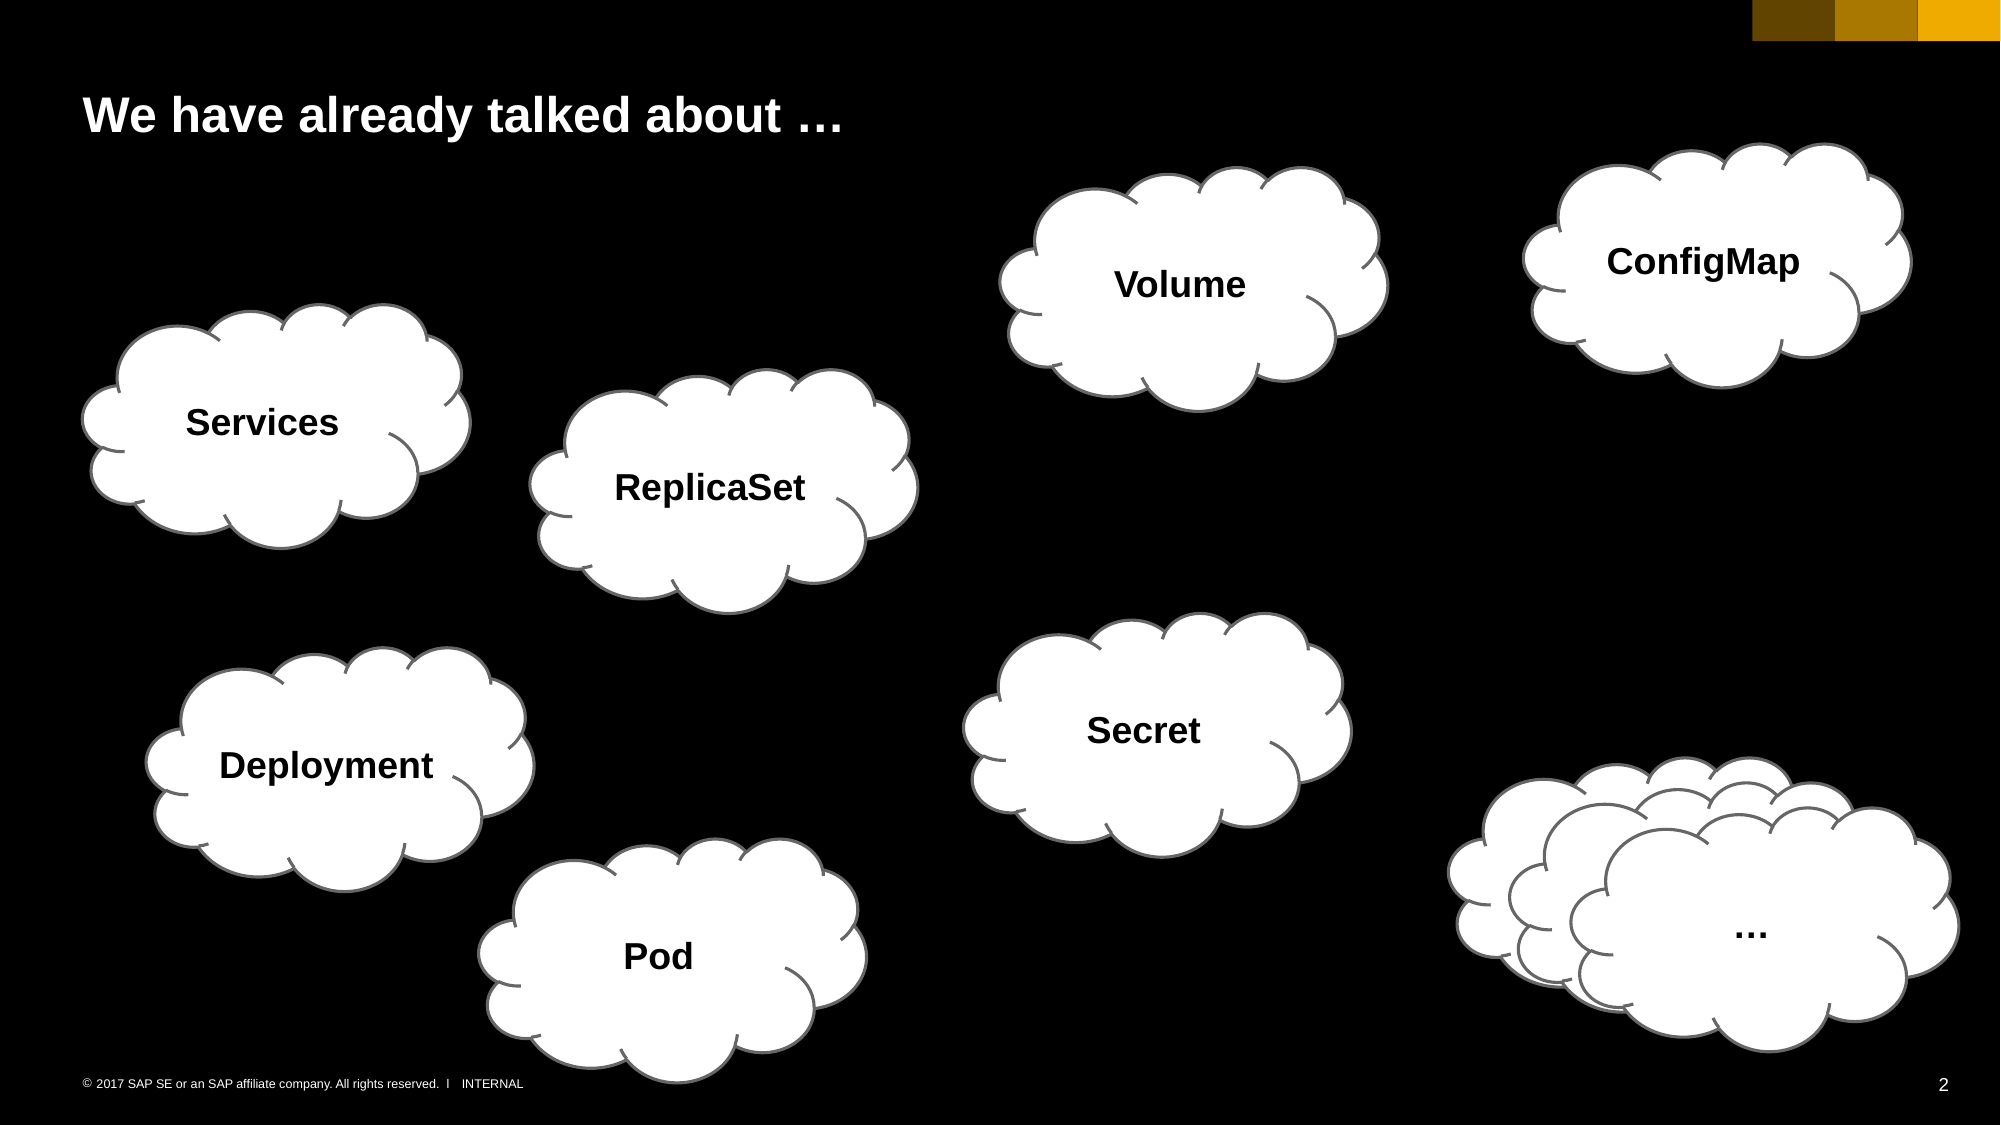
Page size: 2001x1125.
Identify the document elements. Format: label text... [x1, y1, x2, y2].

text_box Services [80, 303, 472, 551]
text_box … [1508, 781, 1854, 1014]
text_box … [1569, 806, 1961, 1054]
text_box … [1446, 756, 1793, 989]
text_box ConfigMap [1521, 142, 1913, 390]
title We have already talked about … [82, 82, 1918, 144]
text_box Secret [961, 611, 1354, 859]
text_box Deployment [144, 646, 536, 894]
text_box Volume [998, 165, 1390, 414]
text_box Pod [476, 837, 869, 1085]
text_box ReplicaSet [528, 368, 920, 616]
